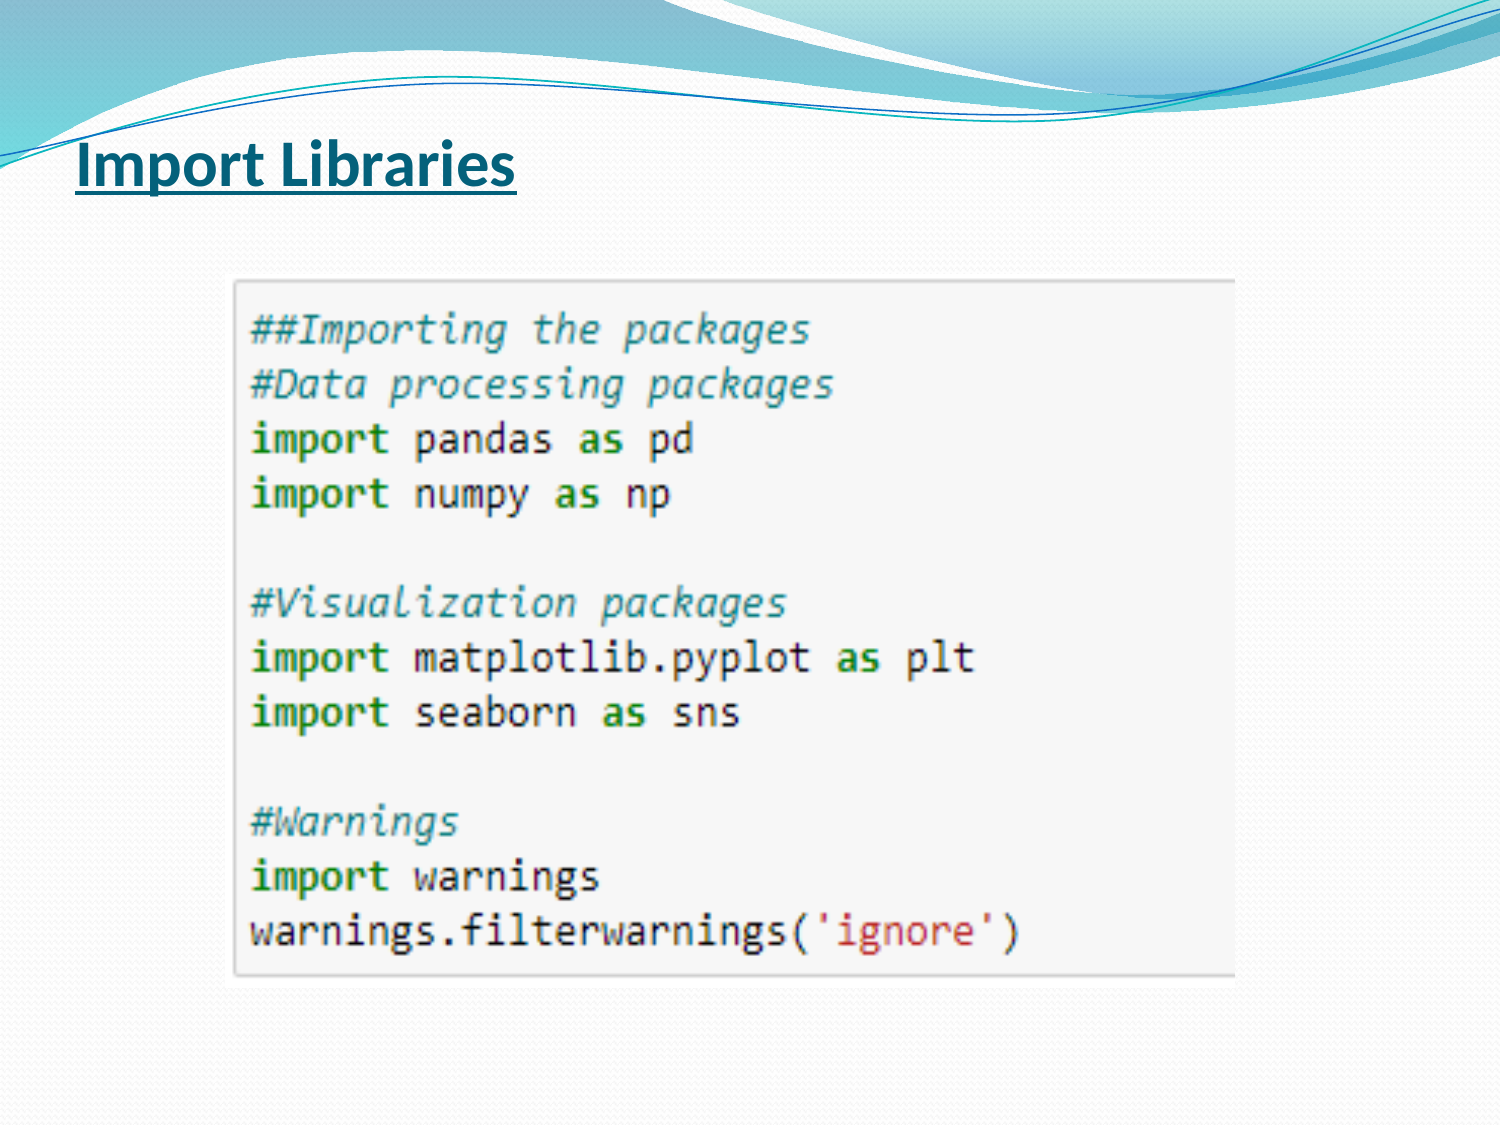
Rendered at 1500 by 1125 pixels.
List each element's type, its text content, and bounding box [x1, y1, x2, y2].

title Import Libraries [75, 45, 1425, 200]
picture [224, 274, 1235, 988]
